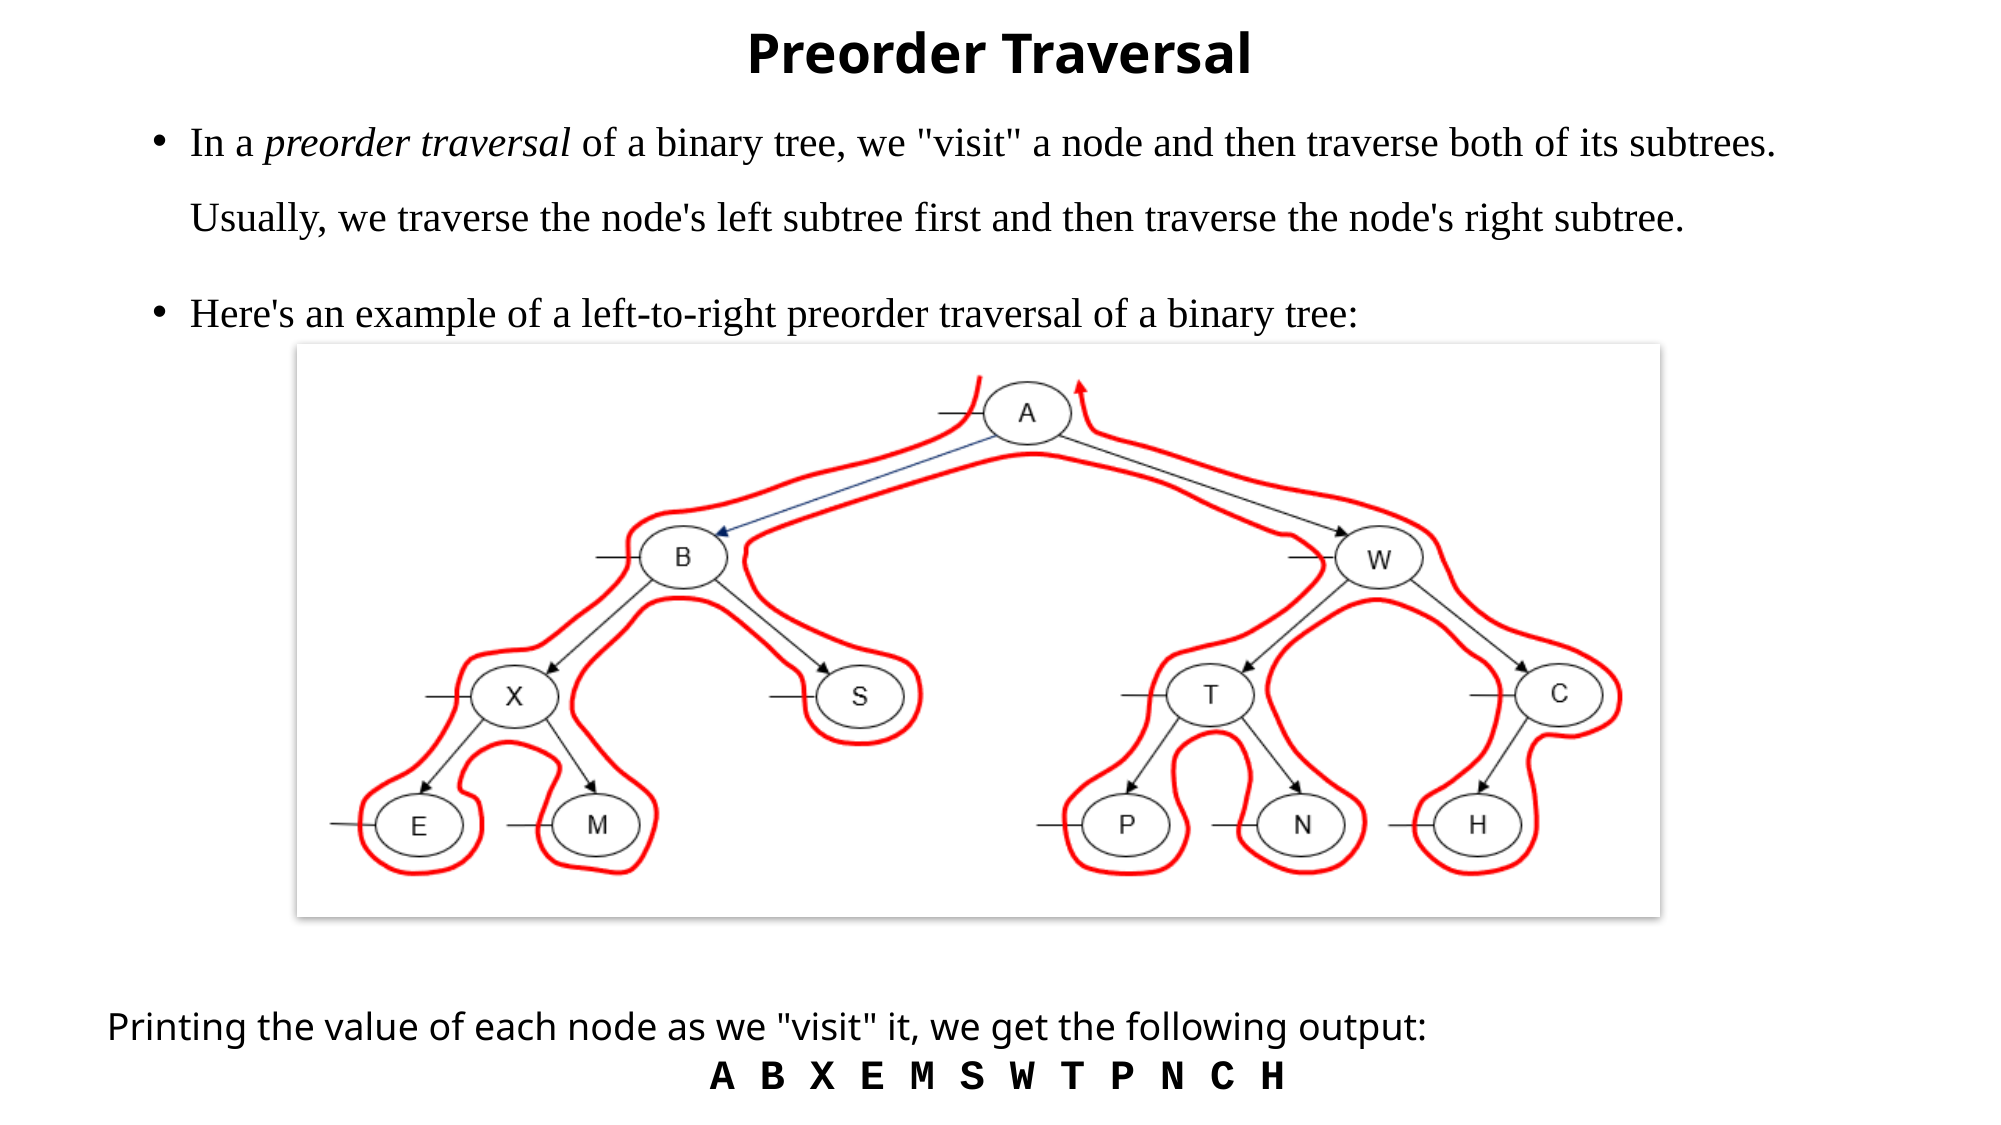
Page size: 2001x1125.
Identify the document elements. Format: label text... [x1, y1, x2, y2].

list In a preorder traversal of a binary tree, we "visit" a node and then traverse both of its subtrees. Usually, we traverse the node's left subtree first and then traverse the node's right subtree. Here's an example of a left-to-right preorder traversal of a binary tree: [137, 82, 1863, 995]
text_box Printing the value of each node as we "visit" it, we get the following output: A B X E M S W T P N C H [91, 995, 1911, 1106]
title Preorder Traversal [137, 18, 1863, 82]
picture [311, 358, 1646, 903]
